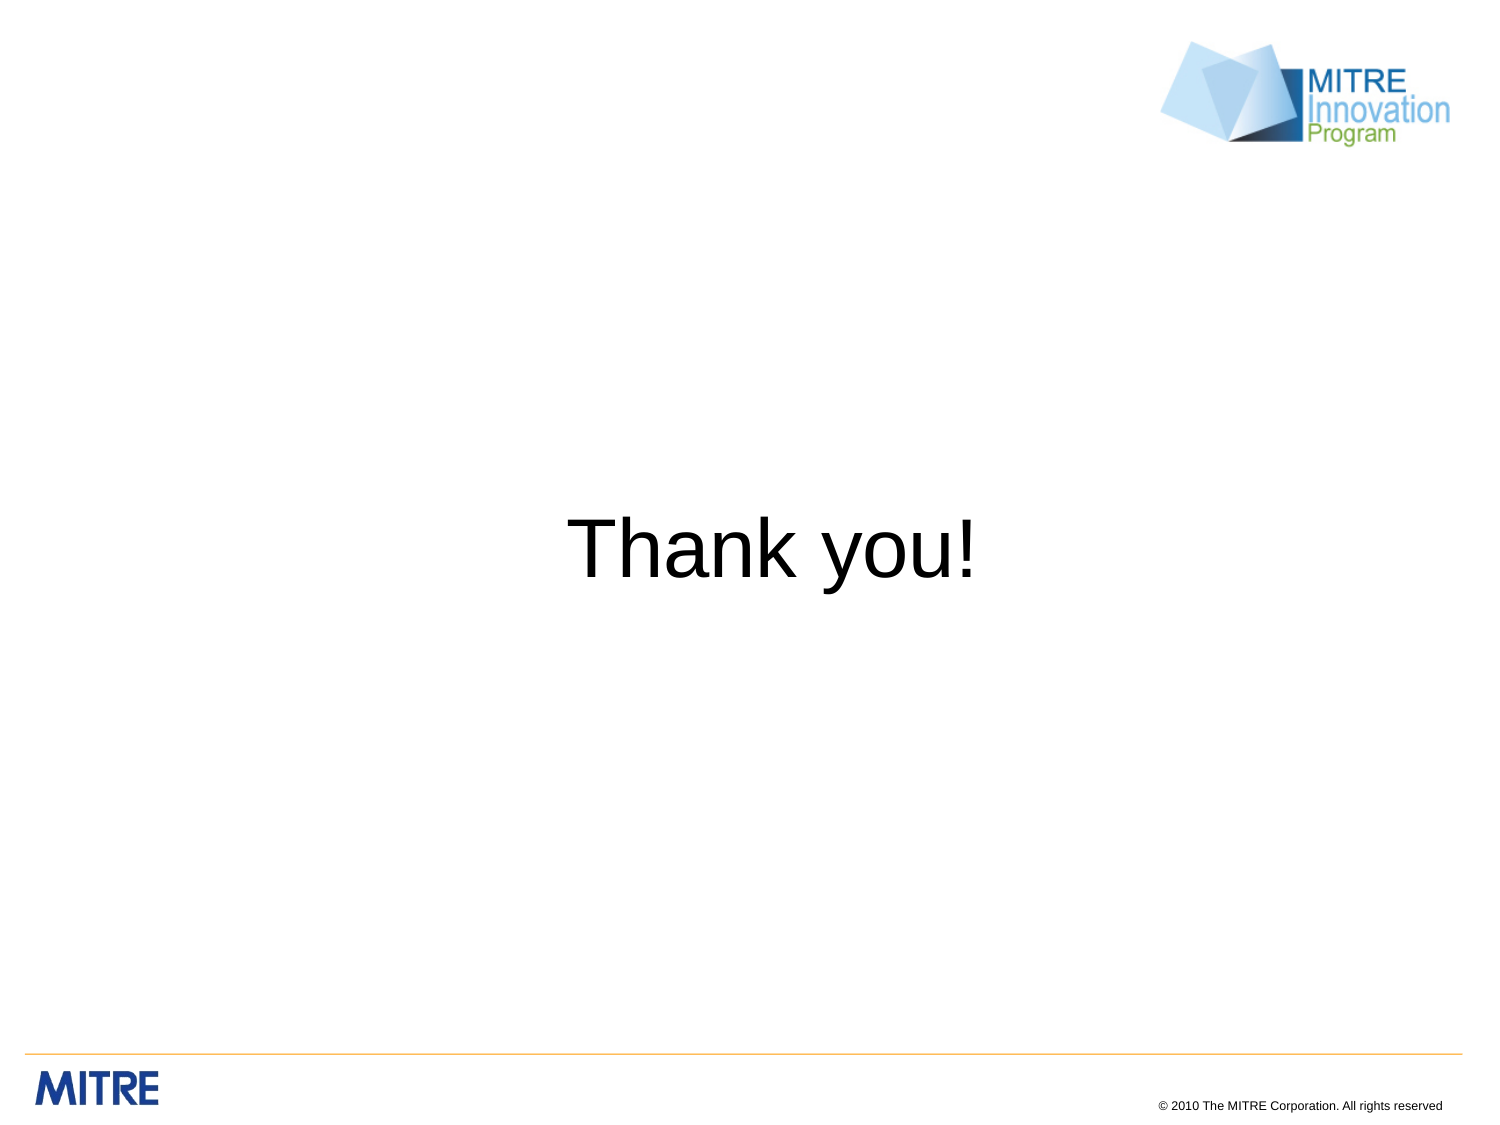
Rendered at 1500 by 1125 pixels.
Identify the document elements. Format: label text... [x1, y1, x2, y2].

picture [30, 1068, 163, 1111]
picture [1160, 41, 1450, 150]
text_box Thank you! [551, 487, 994, 602]
